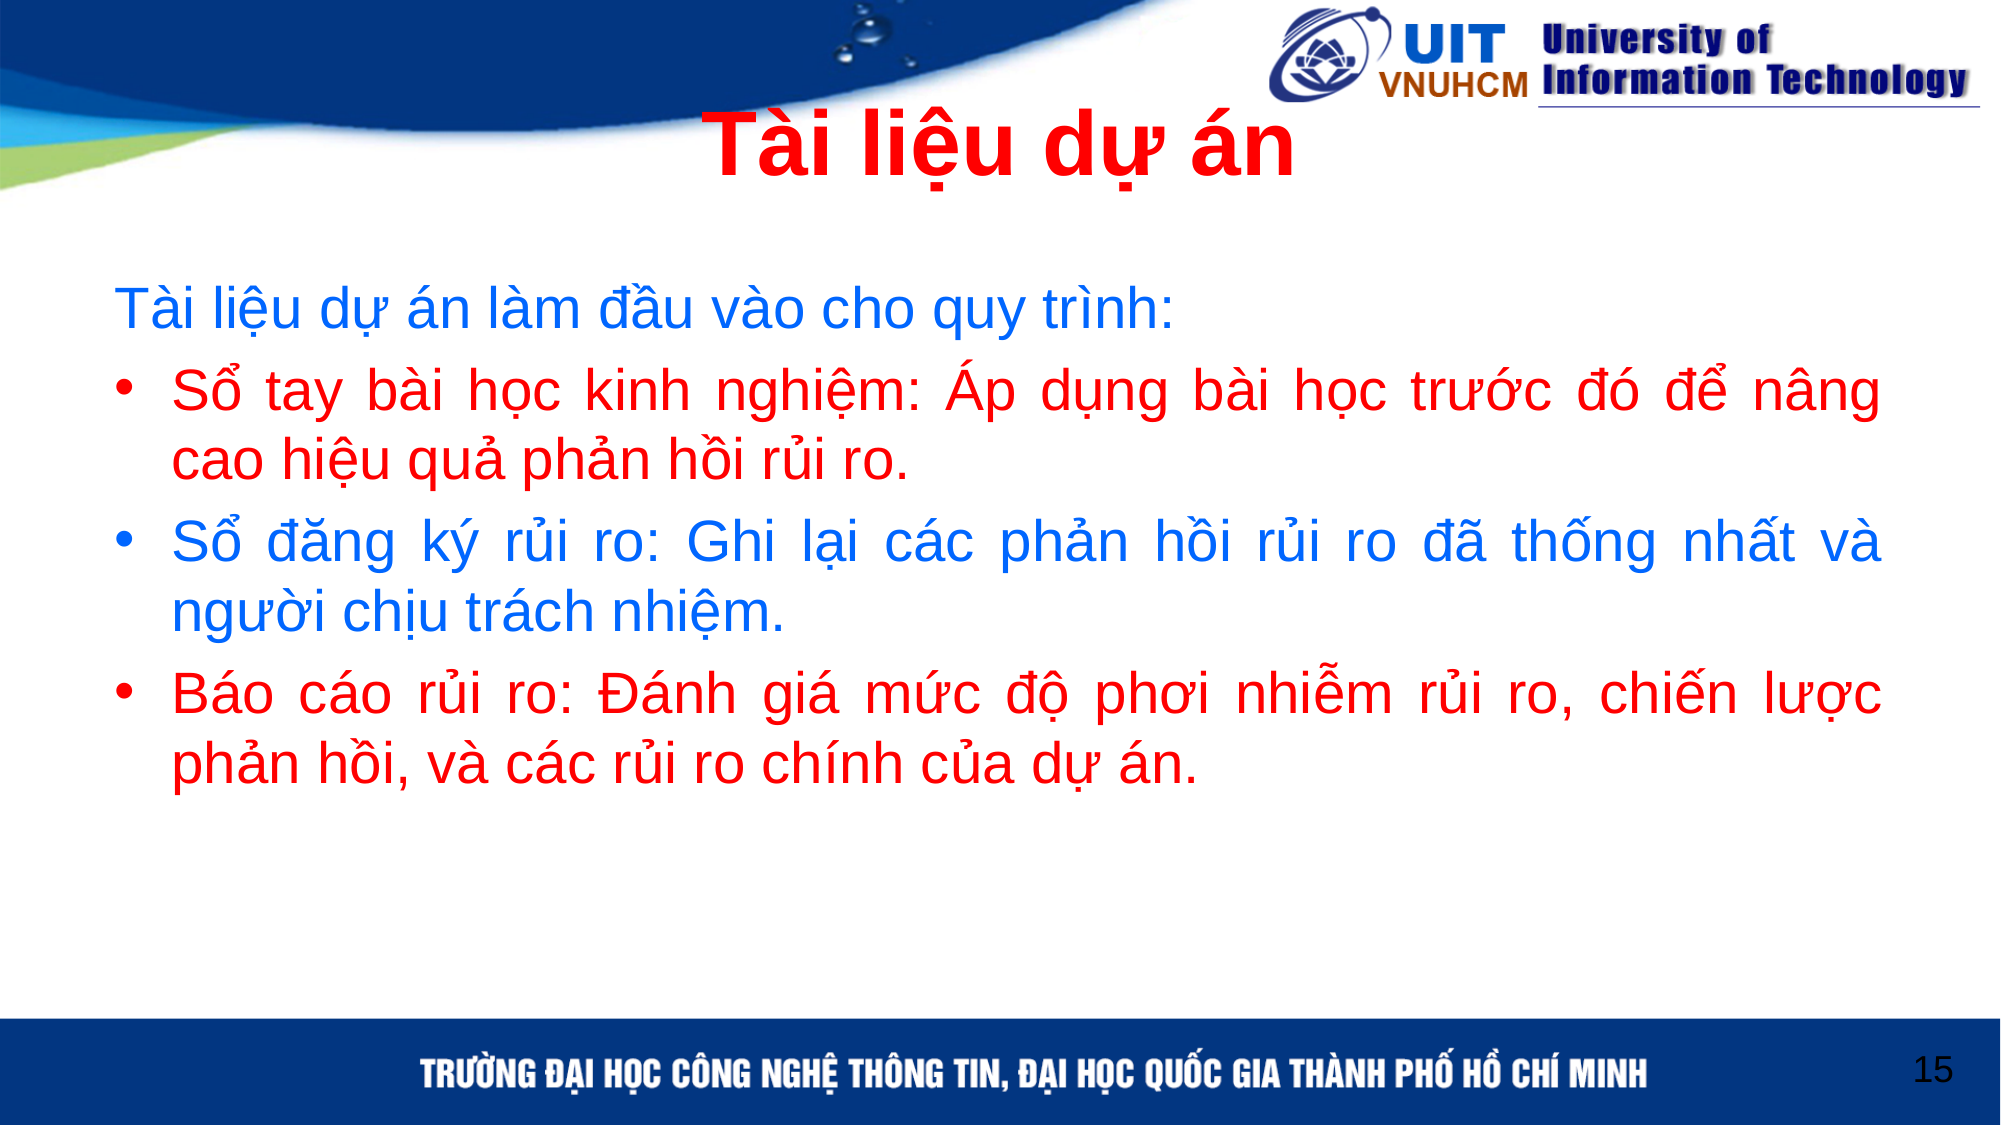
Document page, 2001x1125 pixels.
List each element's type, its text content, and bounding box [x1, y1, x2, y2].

list Tài liệu dự án làm đầu vào cho quy trình: Sổ tay bài học kinh nghiệm: Áp dụng bài học trước đó để nâng cao hiệu quả phản hồi rủi ro. Sổ đăng ký rủi ro: Ghi lại các phản hồi rủi ro đã thống nhất và người chịu trách nhiệm. Báo cáo rủi ro: Đánh giá mức độ phơi nhiễm rủi ro, chiến lược phản hồi, và các rủi ro chính của dự án. [99, 262, 1900, 1005]
picture [0, 0, 2001, 1125]
title Tài liệu dự án [99, 45, 1900, 233]
